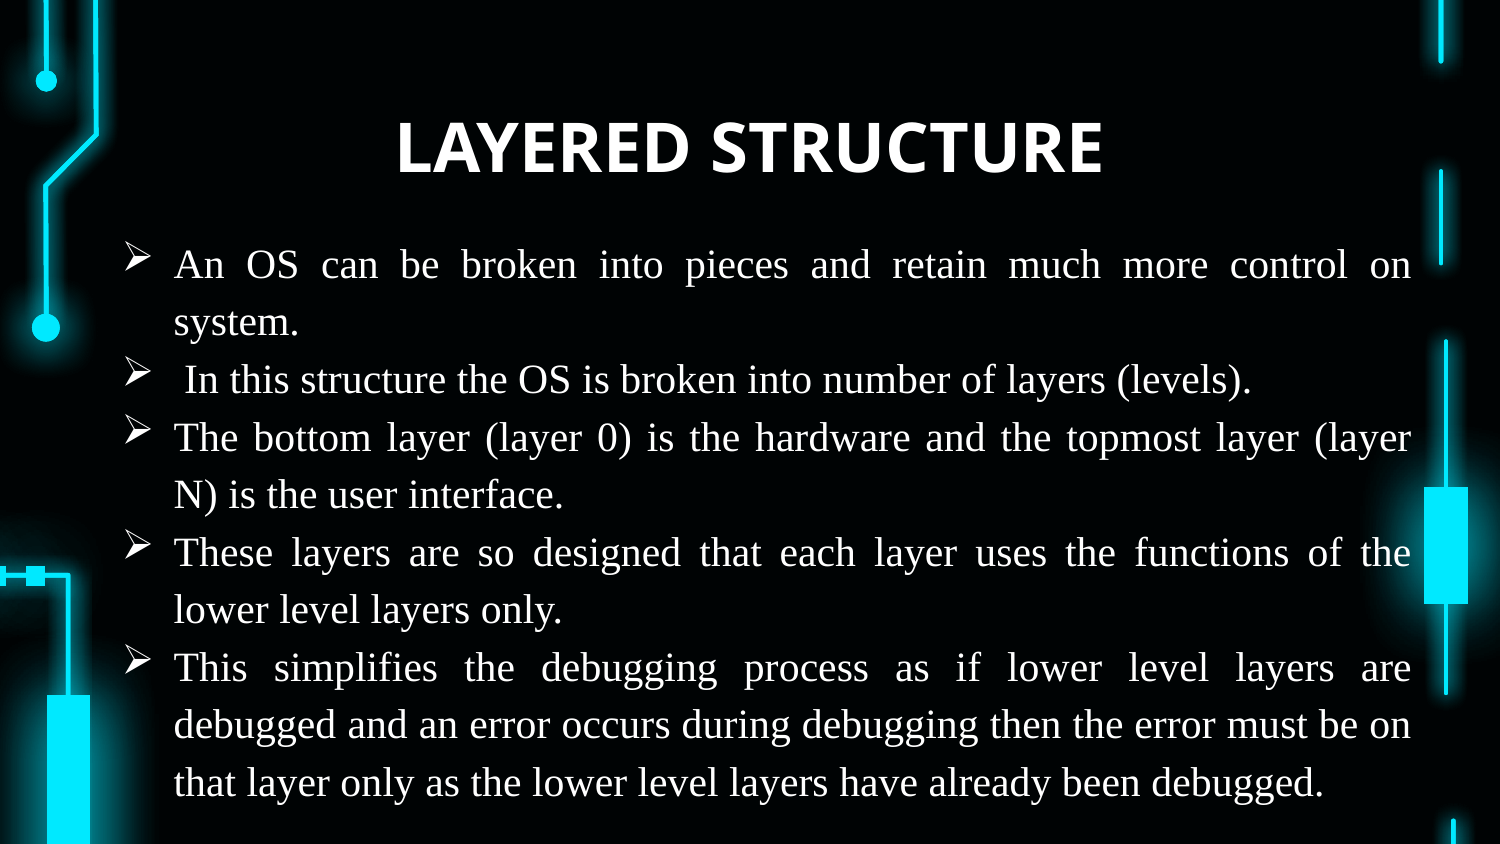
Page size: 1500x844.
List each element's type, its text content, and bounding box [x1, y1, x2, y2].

title LAYERED STRUCTURE [116, 88, 1383, 167]
list An OS can be broken into pieces and retain much more control on system. In this structure the OS is broken into number of layers (levels). The bottom layer (layer 0) is the hardware and the topmost layer (layer N) is the user interface. These layers are so designed that each layer uses the functions of the lower level layers only. This simplifies the debugging process as if lower level layers are debugged and an error occurs during debugging then the error must be on that layer only as the lower level layers have already been debugged. [83, 214, 1428, 767]
